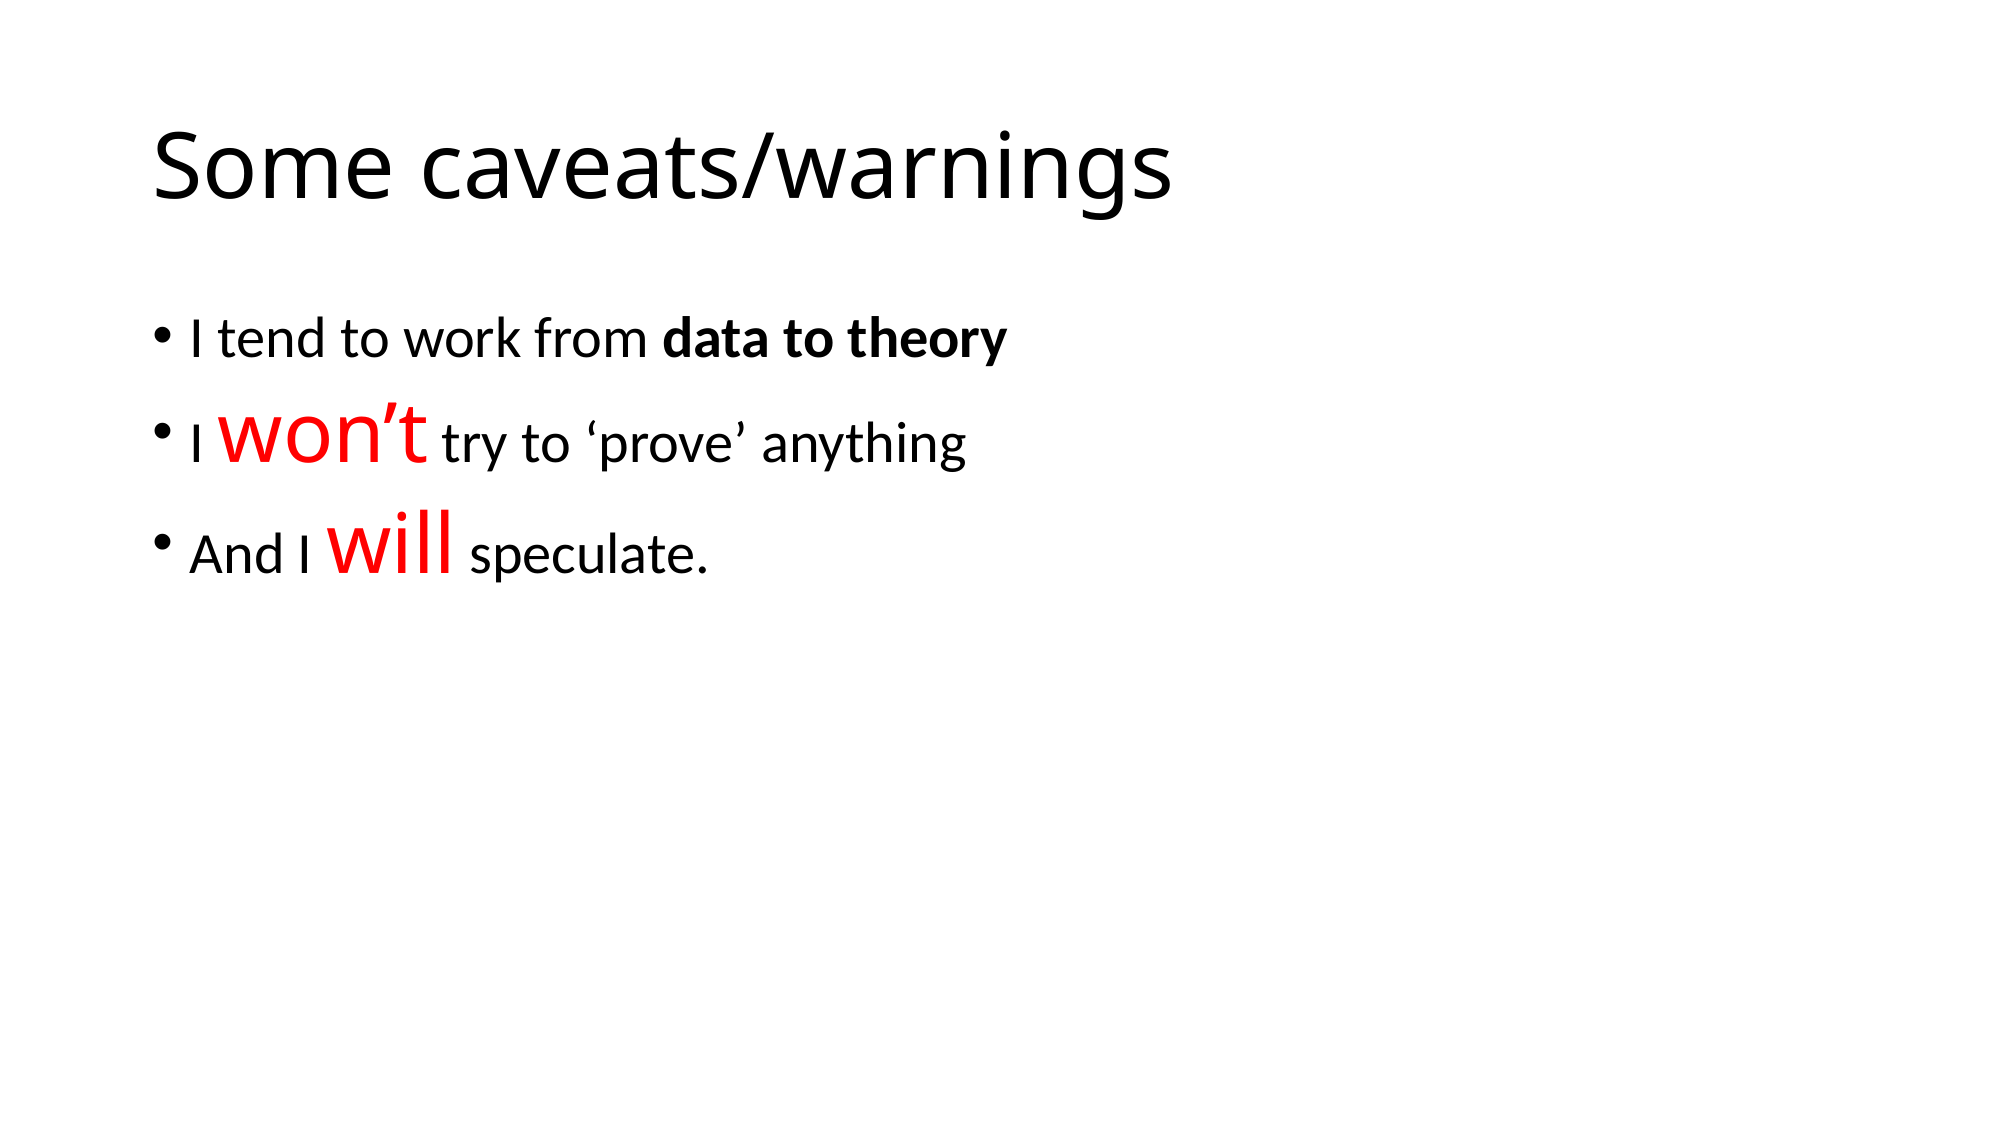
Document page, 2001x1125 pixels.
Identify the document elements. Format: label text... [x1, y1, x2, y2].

title Some caveats/warnings [137, 59, 1863, 278]
list I tend to work from data to theory I won’t try to ‘prove’ anything And I will speculate. [137, 299, 1863, 1014]
